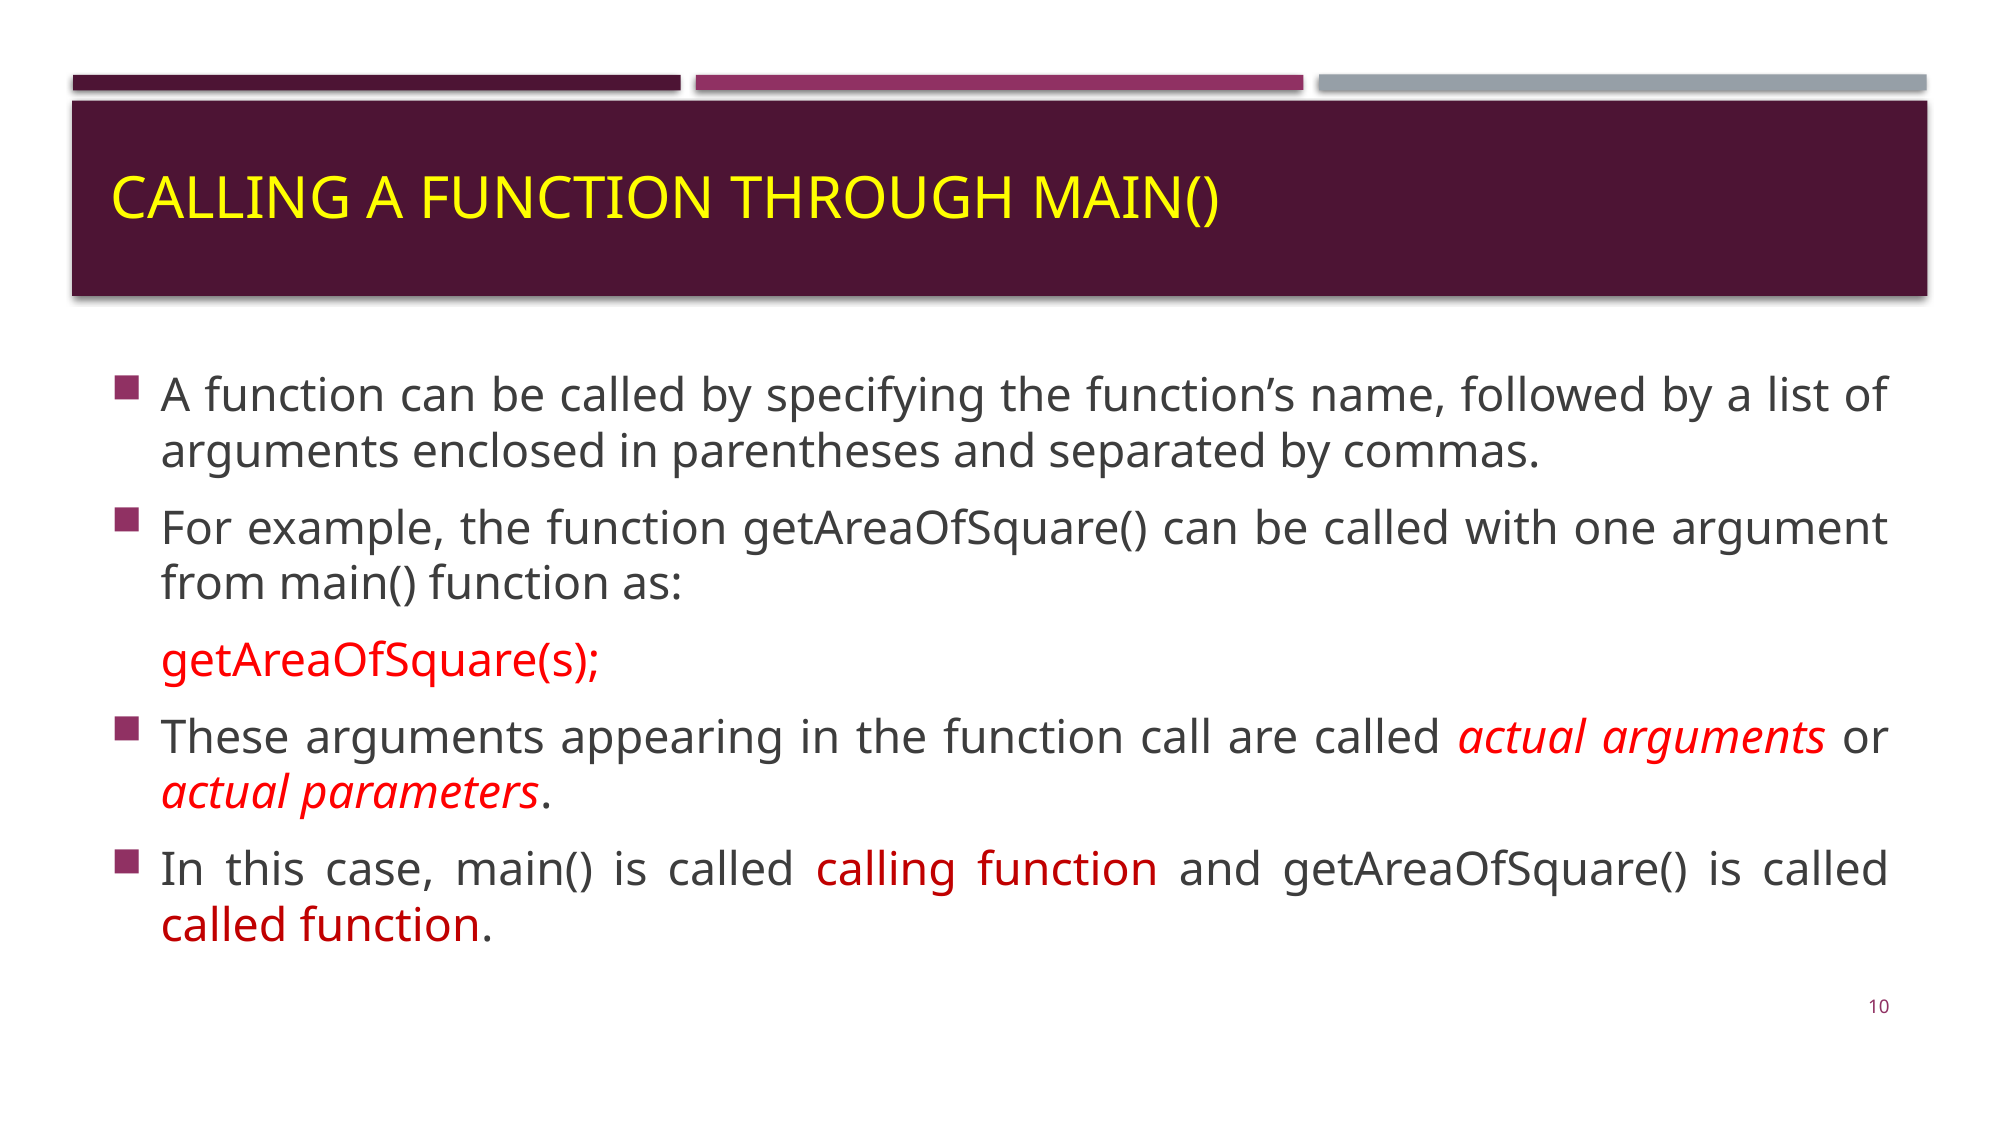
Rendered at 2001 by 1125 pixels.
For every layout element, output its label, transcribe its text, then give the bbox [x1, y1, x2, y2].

list A function can be called by specifying the function’s name, followed by a list of arguments enclosed in parentheses and separated by commas. For example, the function getAreaOfSquare() can be called with one argument from main() function as: getAreaOfSquare(s); These arguments appearing in the function call are called actual arguments or actual parameters. In this case, main() is called calling function and getAreaOfSquare() is called called function. [95, 357, 1905, 962]
slide_number 10 [1732, 977, 1905, 1037]
title Calling a function through main() [95, 115, 1905, 238]
